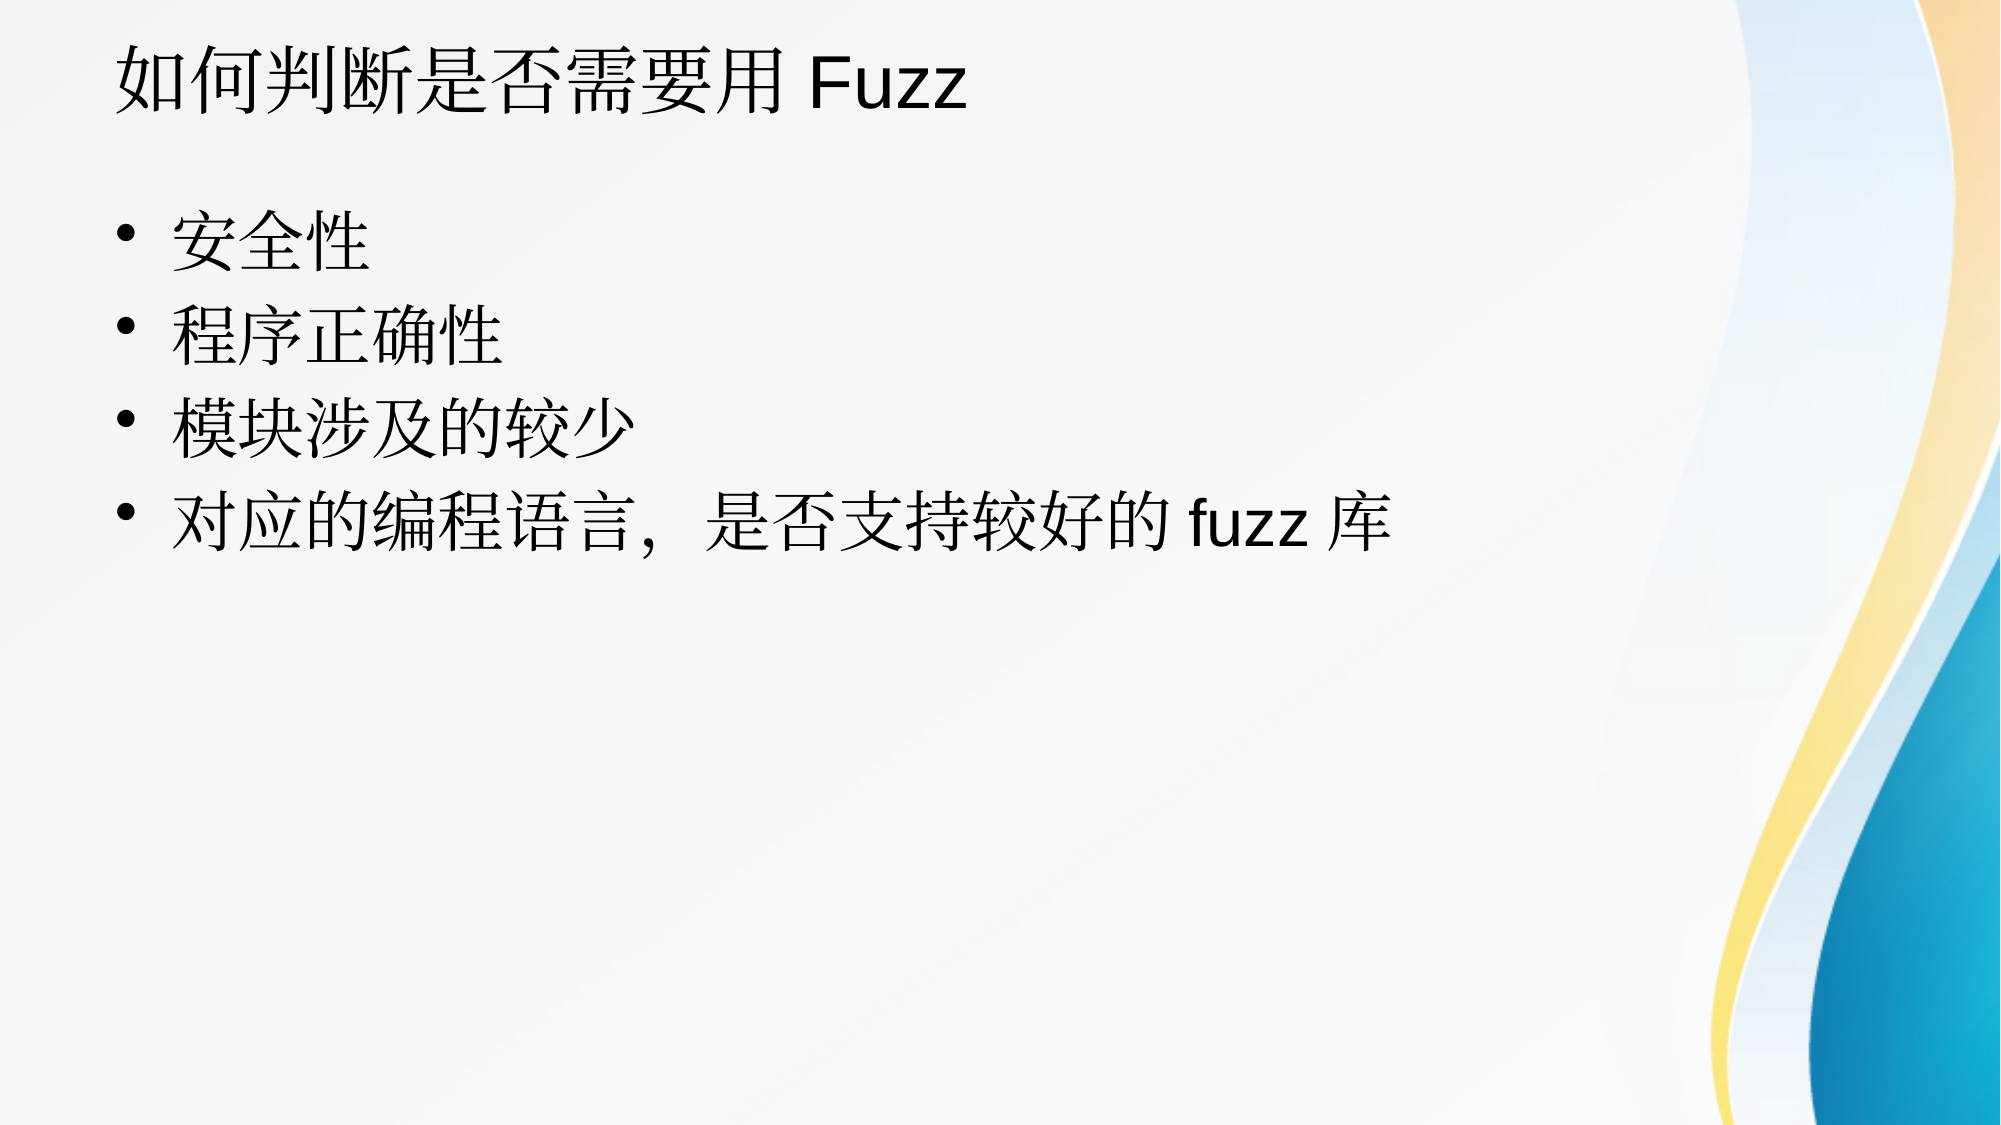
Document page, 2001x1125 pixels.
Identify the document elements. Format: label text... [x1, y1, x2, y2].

picture [0, 0, 2001, 1125]
list 安全性 程序正确性 模块涉及的较少 对应的编程语言，是否支持较好的fuzz库 [99, 192, 1901, 1006]
title 如何判断是否需要用Fuzz [99, 30, 1901, 127]
